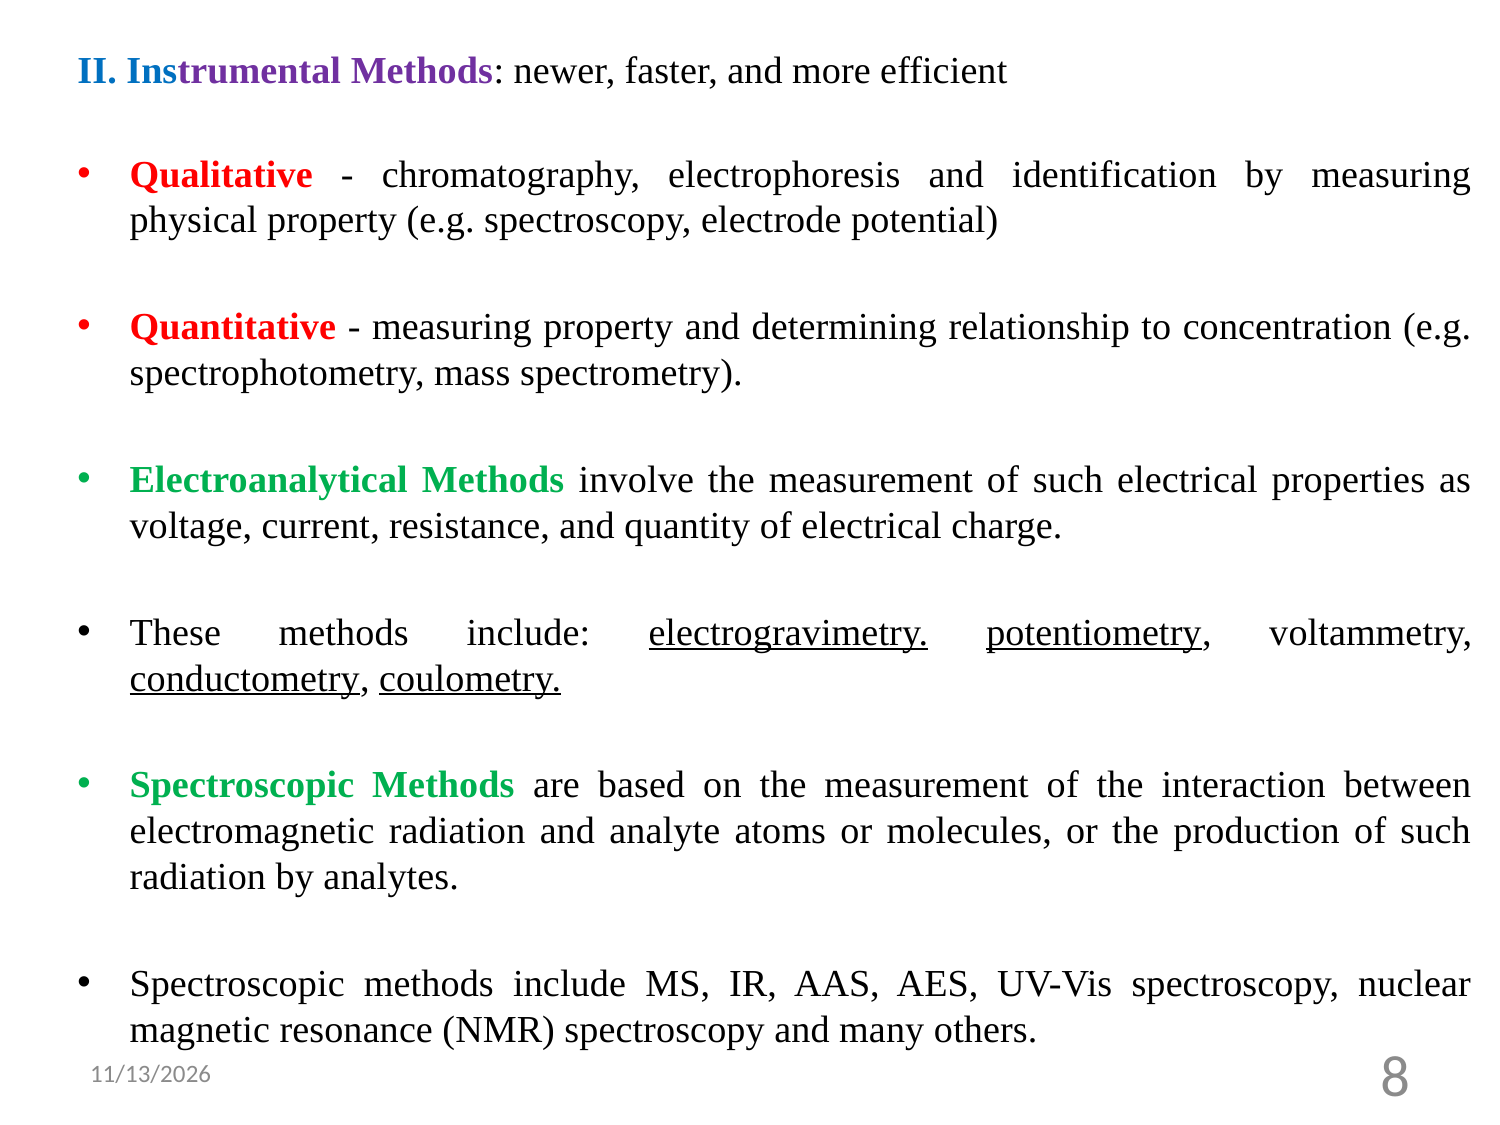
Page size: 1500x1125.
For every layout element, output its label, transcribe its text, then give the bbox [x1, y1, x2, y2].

slide_number 8 [1074, 1042, 1425, 1103]
list II. Instrumental Methods: newer, faster, and more efficient Qualitative - chromatography, electrophoresis and identification by measuring physical property (e.g. spectroscopy, electrode potential) Quantitative - measuring property and determining relationship to concentration (e.g. spectrophotometry, mass spectrometry). Electroanalytical Methods involve the measurement of such electrical properties as voltage, current, resistance, and quantity of electrical charge. These methods include: electrogravimetry. potentiometry, voltammetry, conductometry, coulometry. Spectroscopic Methods are based on the measurement of the interaction between electromagnetic radiation and analyte atoms or molecules, or the production of such radiation by analytes. Spectroscopic methods include MS, IR, AAS, AES, UV-Vis spectroscopy, nuclear magnetic resonance (NMR) spectroscopy and many others. [62, 37, 1488, 1075]
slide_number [75, 1042, 425, 1103]
